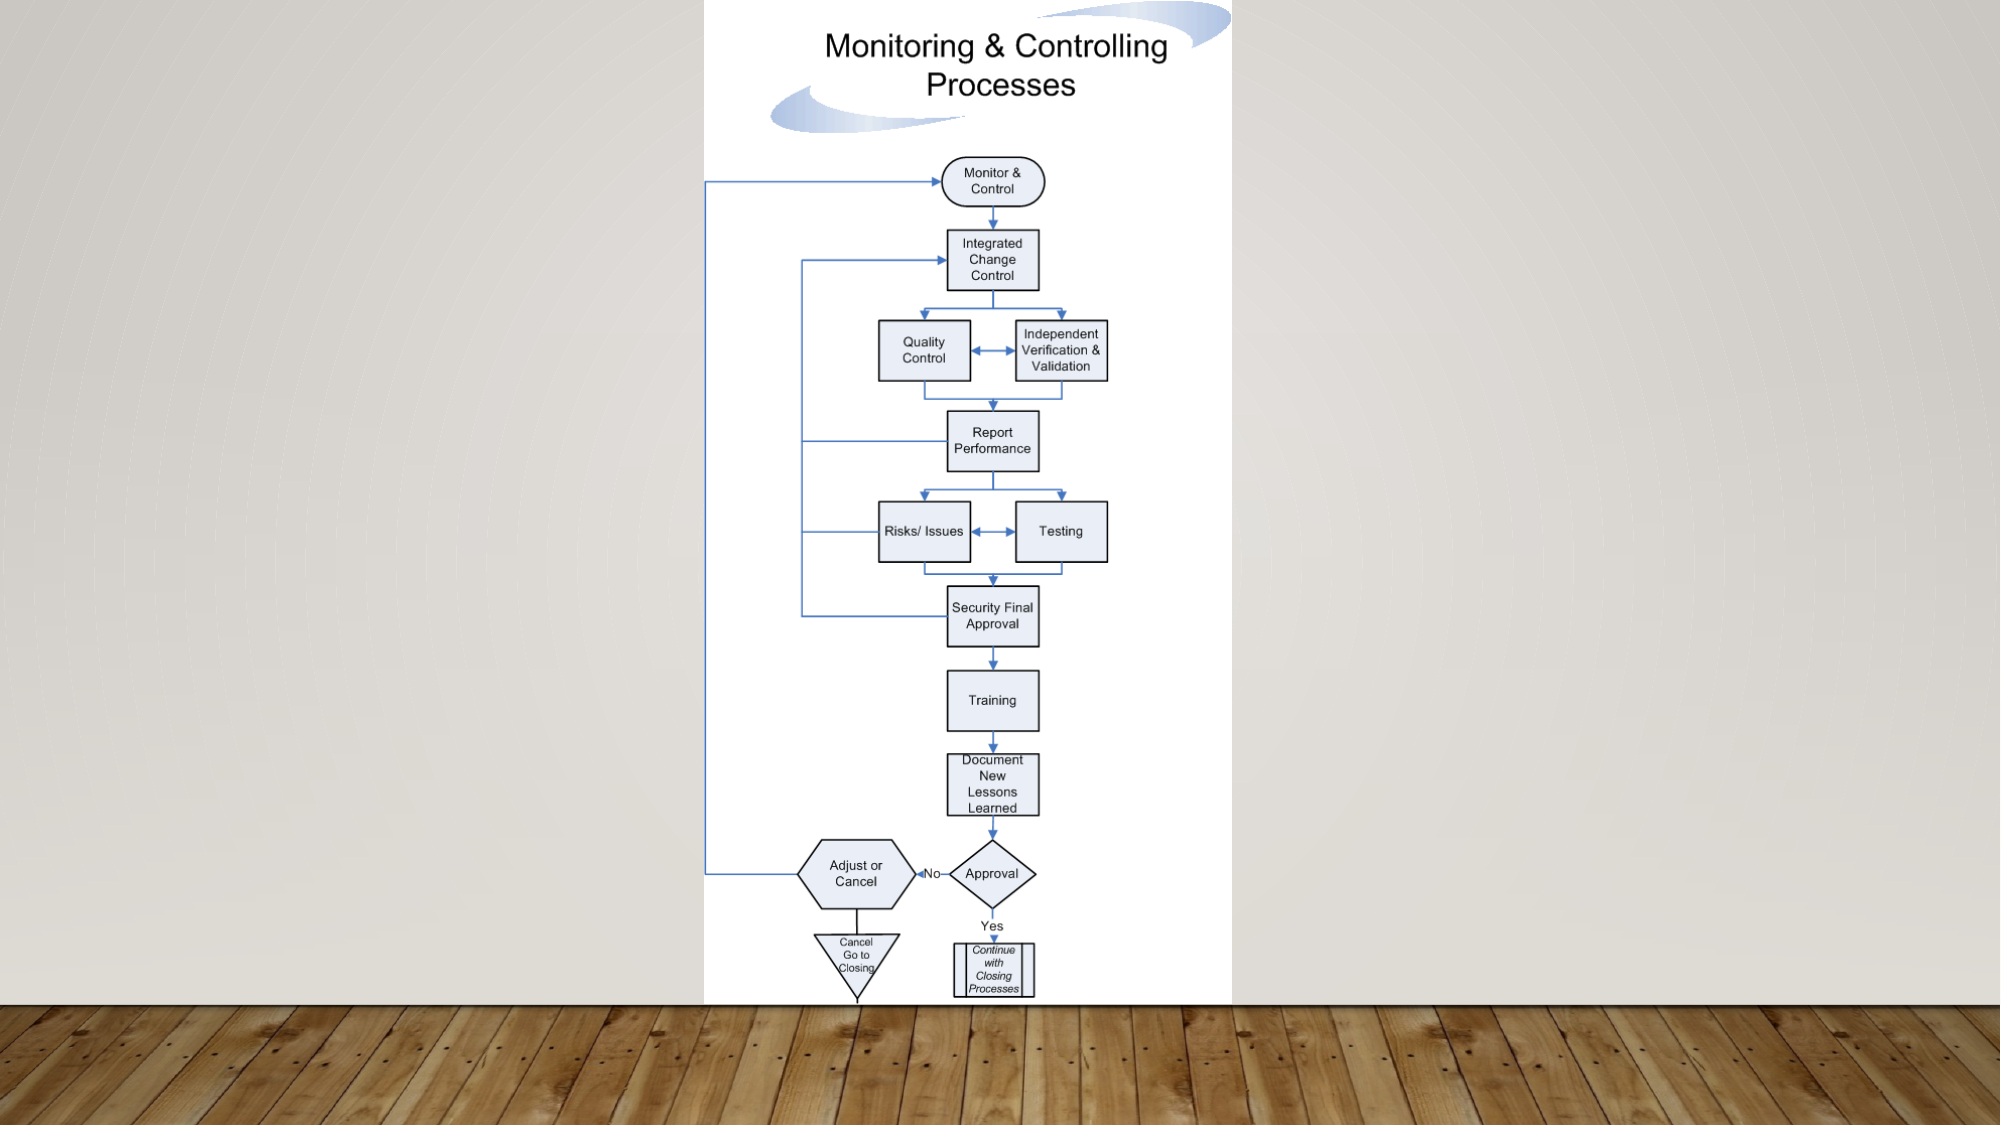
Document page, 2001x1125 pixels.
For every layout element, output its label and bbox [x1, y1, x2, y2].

picture [704, 0, 1232, 1004]
picture [0, 1005, 2000, 1125]
